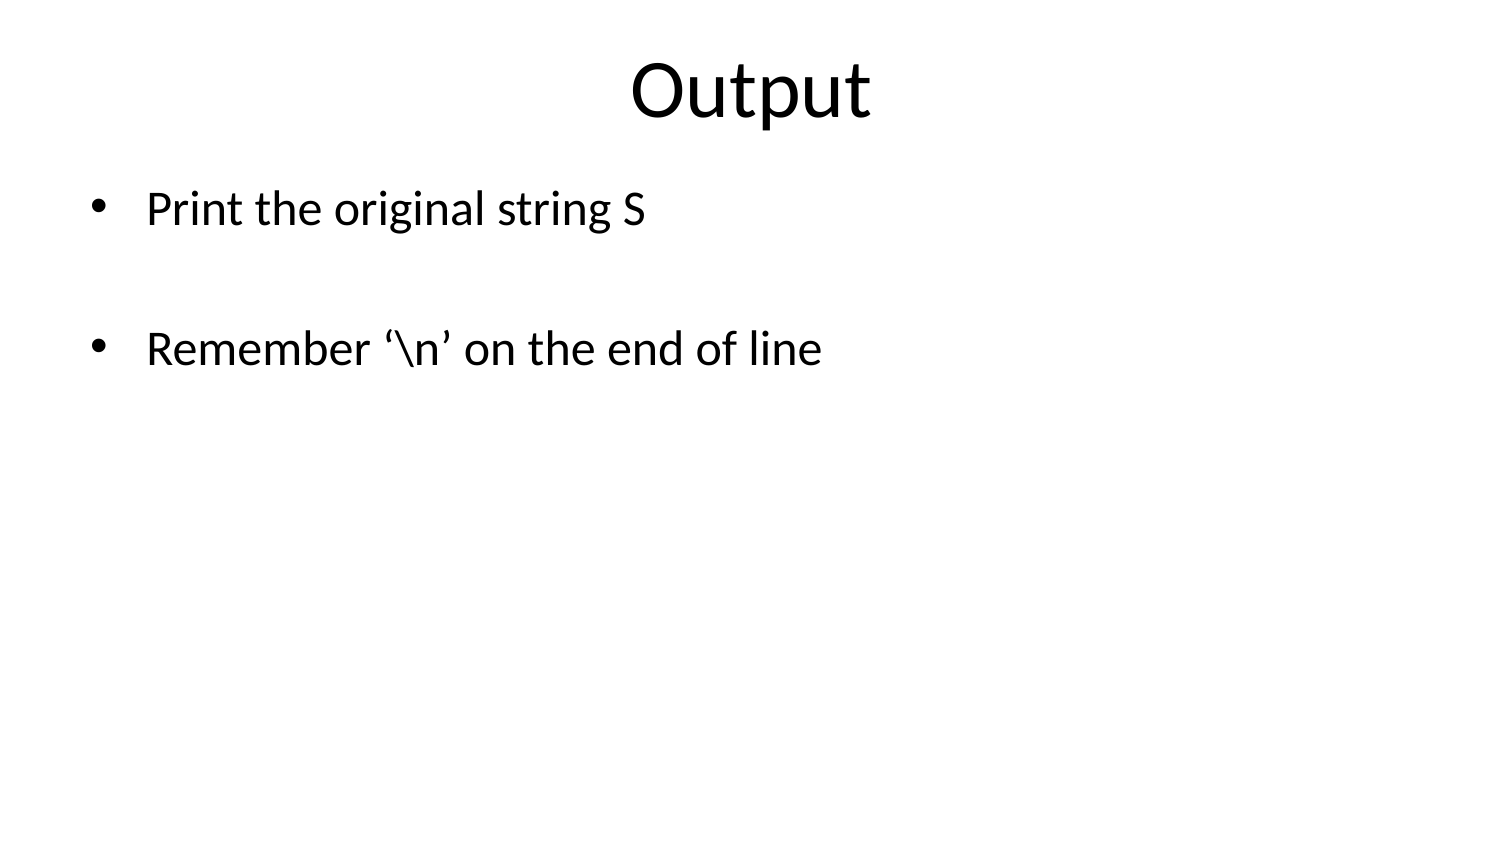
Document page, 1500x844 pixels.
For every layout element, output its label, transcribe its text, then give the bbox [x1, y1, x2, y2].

title Output [76, 14, 1427, 155]
list Print the original string S Remember ‘\n’ on the end of line [75, 167, 1425, 754]
